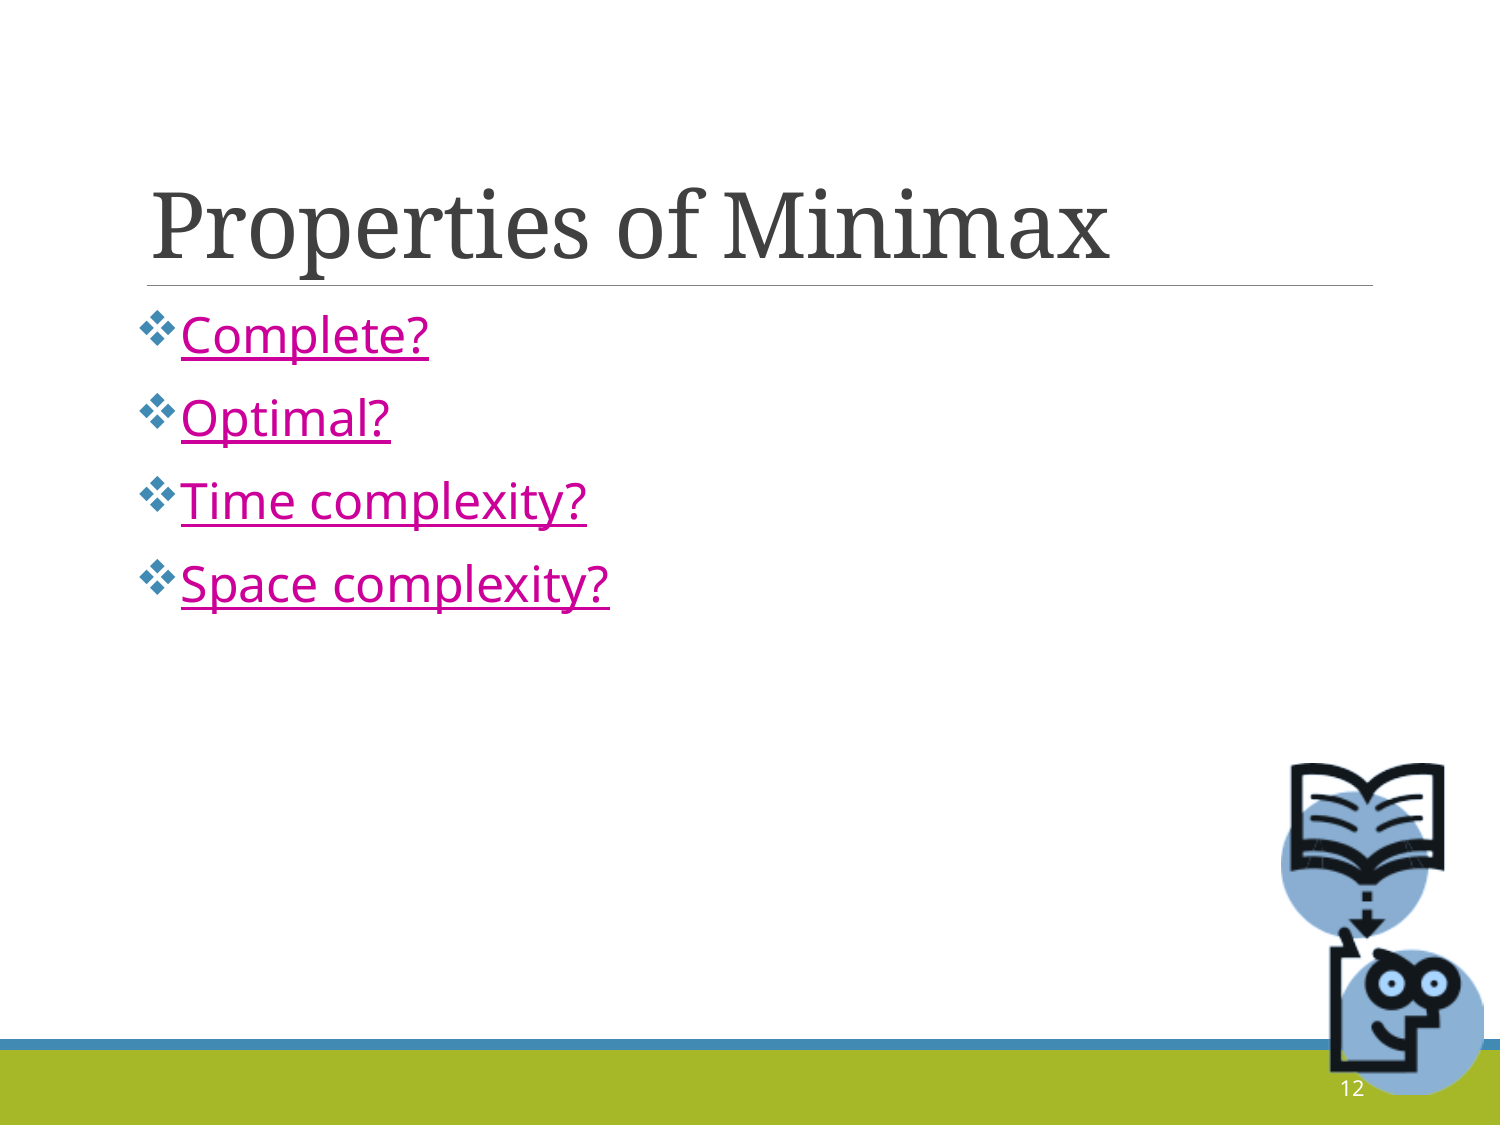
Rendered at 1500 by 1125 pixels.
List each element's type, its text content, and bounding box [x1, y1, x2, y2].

title Properties of Minimax [135, 47, 1373, 285]
slide_number 12 [1218, 1059, 1380, 1120]
list Complete? Optimal? Time complexity? Space complexity? [135, 302, 1373, 963]
